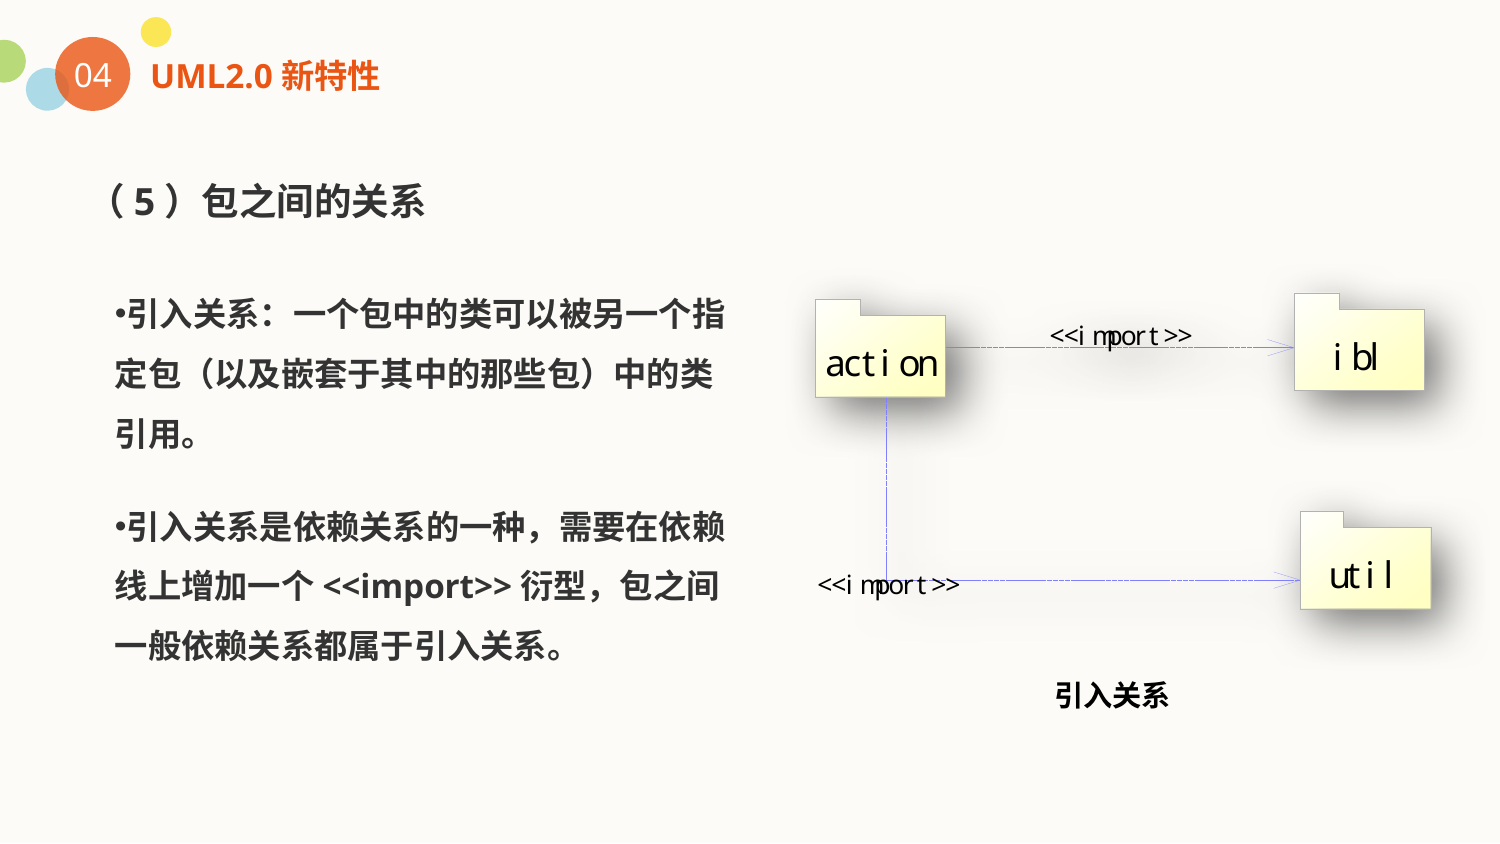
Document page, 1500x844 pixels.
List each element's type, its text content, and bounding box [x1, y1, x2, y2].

text_box [25, 67, 66, 111]
text_box 引入关系：一个包中的类可以被另一个指定包（以及嵌套于其中的那些包）中的类引用。 [100, 265, 750, 461]
text_box 引入关系 [1039, 669, 1500, 720]
text_box 04 [65, 53, 121, 94]
text_box UML2.0新特性 [150, 55, 396, 96]
picture [808, 292, 1436, 620]
text_box 引入关系是依赖关系的一种，需要在依赖线上增加一个<<import>>衍型，包之间一般依赖关系都属于引入关系。 [100, 478, 750, 673]
text_box [55, 36, 131, 111]
text_box [140, 17, 172, 48]
text_box [0, 39, 26, 83]
text_box （5）包之间的关系 [72, 170, 474, 230]
